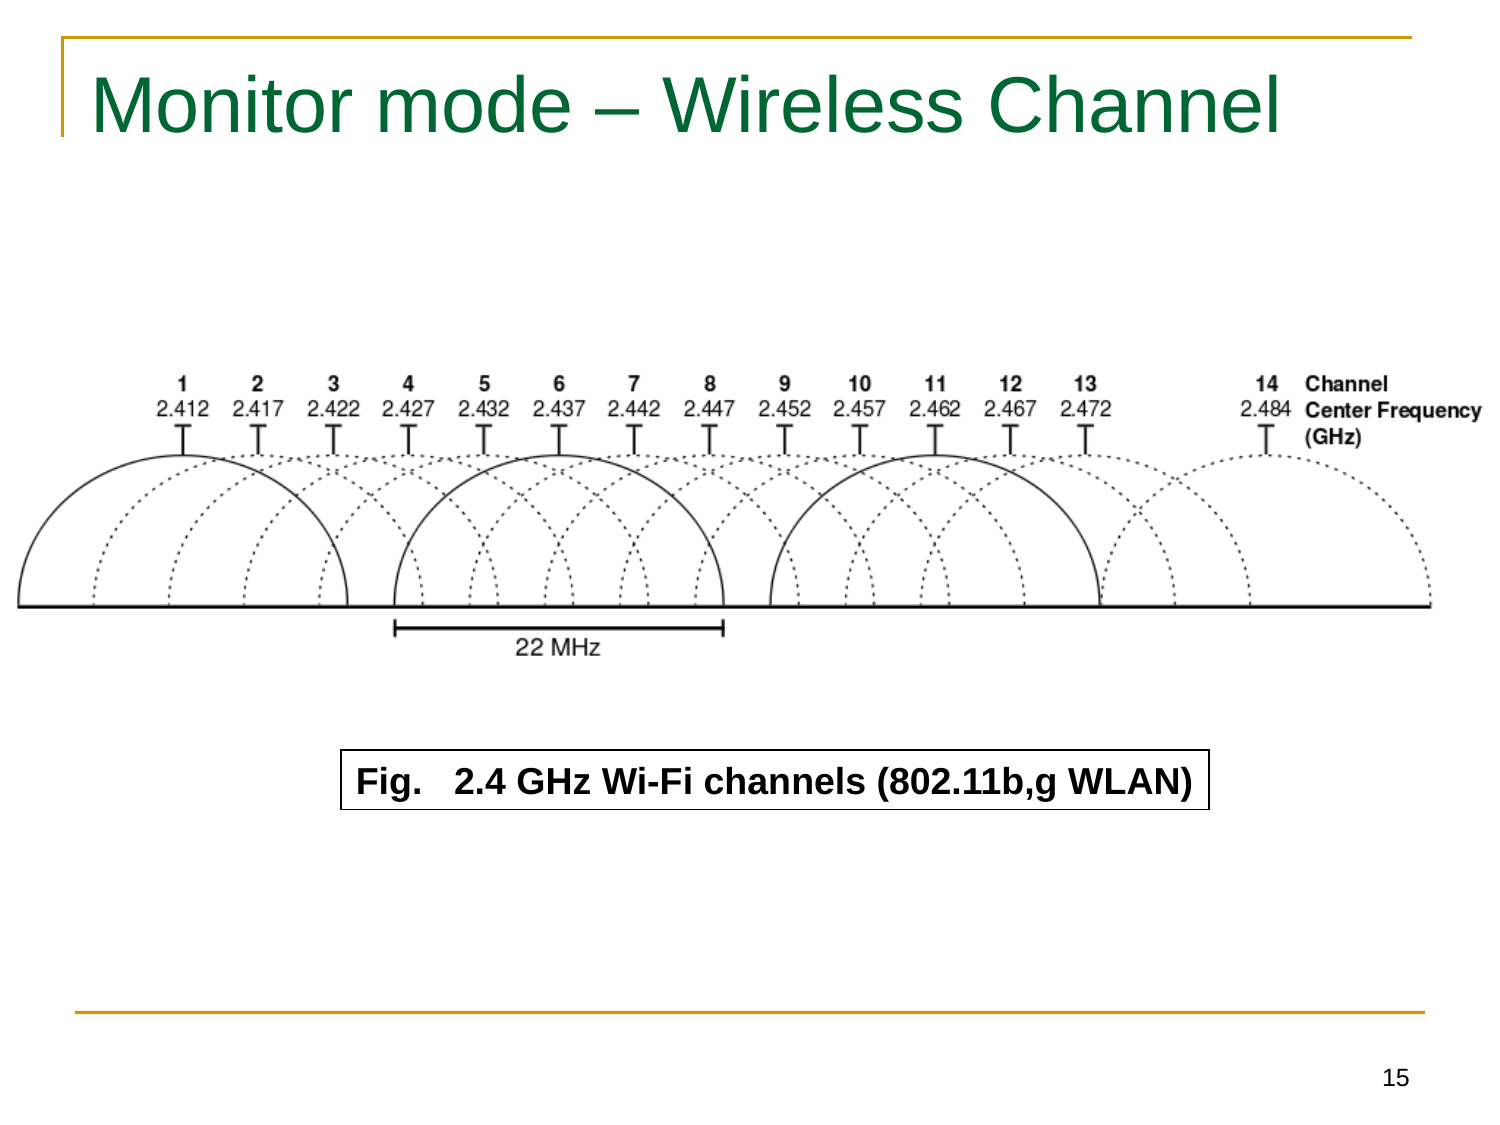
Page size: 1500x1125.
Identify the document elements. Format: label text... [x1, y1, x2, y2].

picture [0, 324, 1500, 676]
slide_number 15 [1074, 1023, 1426, 1100]
text_box Fig. 2.4 GHz Wi-Fi channels (802.11b,g WLAN) [341, 749, 1210, 810]
title Monitor mode – Wireless Channel [75, 45, 1425, 233]
